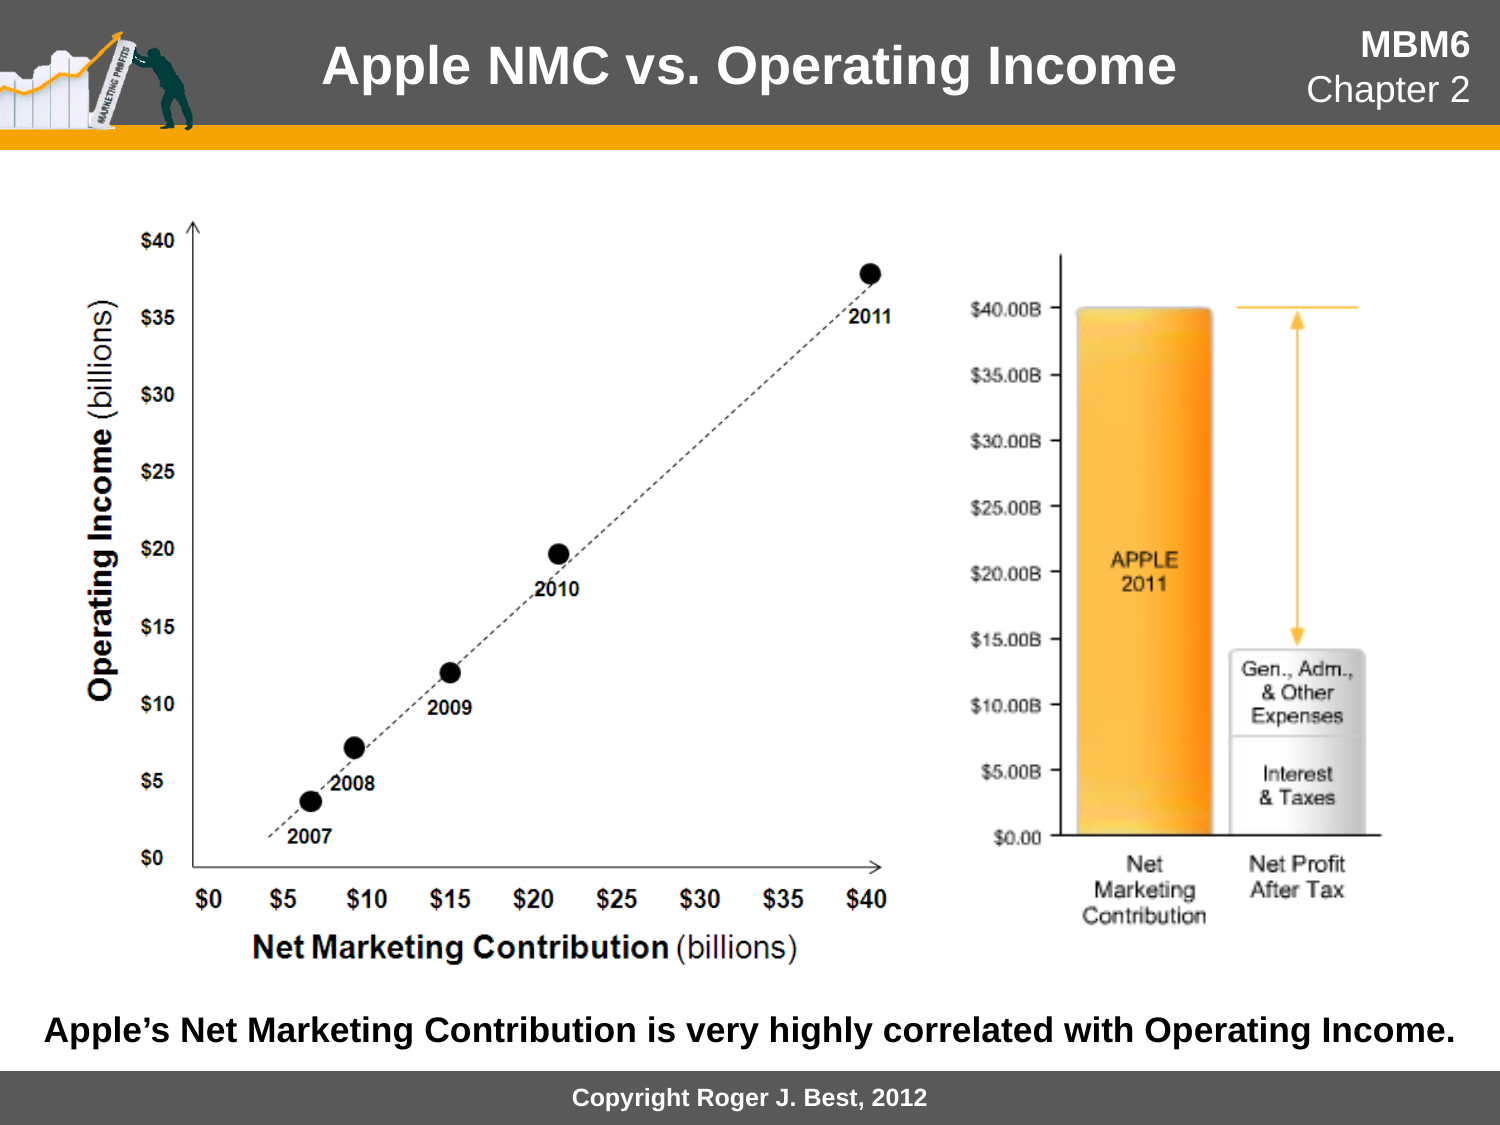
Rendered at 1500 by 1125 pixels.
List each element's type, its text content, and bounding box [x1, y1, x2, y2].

text_box [0, 1069, 1500, 1125]
picture [74, 200, 901, 976]
text_box Copyright Roger J. Best, 2012 [543, 1074, 957, 1120]
text_box MBM6 Chapter 2 [1259, 12, 1486, 118]
text_box [0, 123, 1500, 152]
text_box [0, 0, 1500, 123]
picture [944, 233, 1413, 934]
text_box Apple NMC vs. Operating Income [216, 23, 1300, 103]
picture [0, 21, 214, 136]
text_box Apple’s Net Marketing Contribution is very highly correlated with Operating Income. [0, 999, 1500, 1058]
